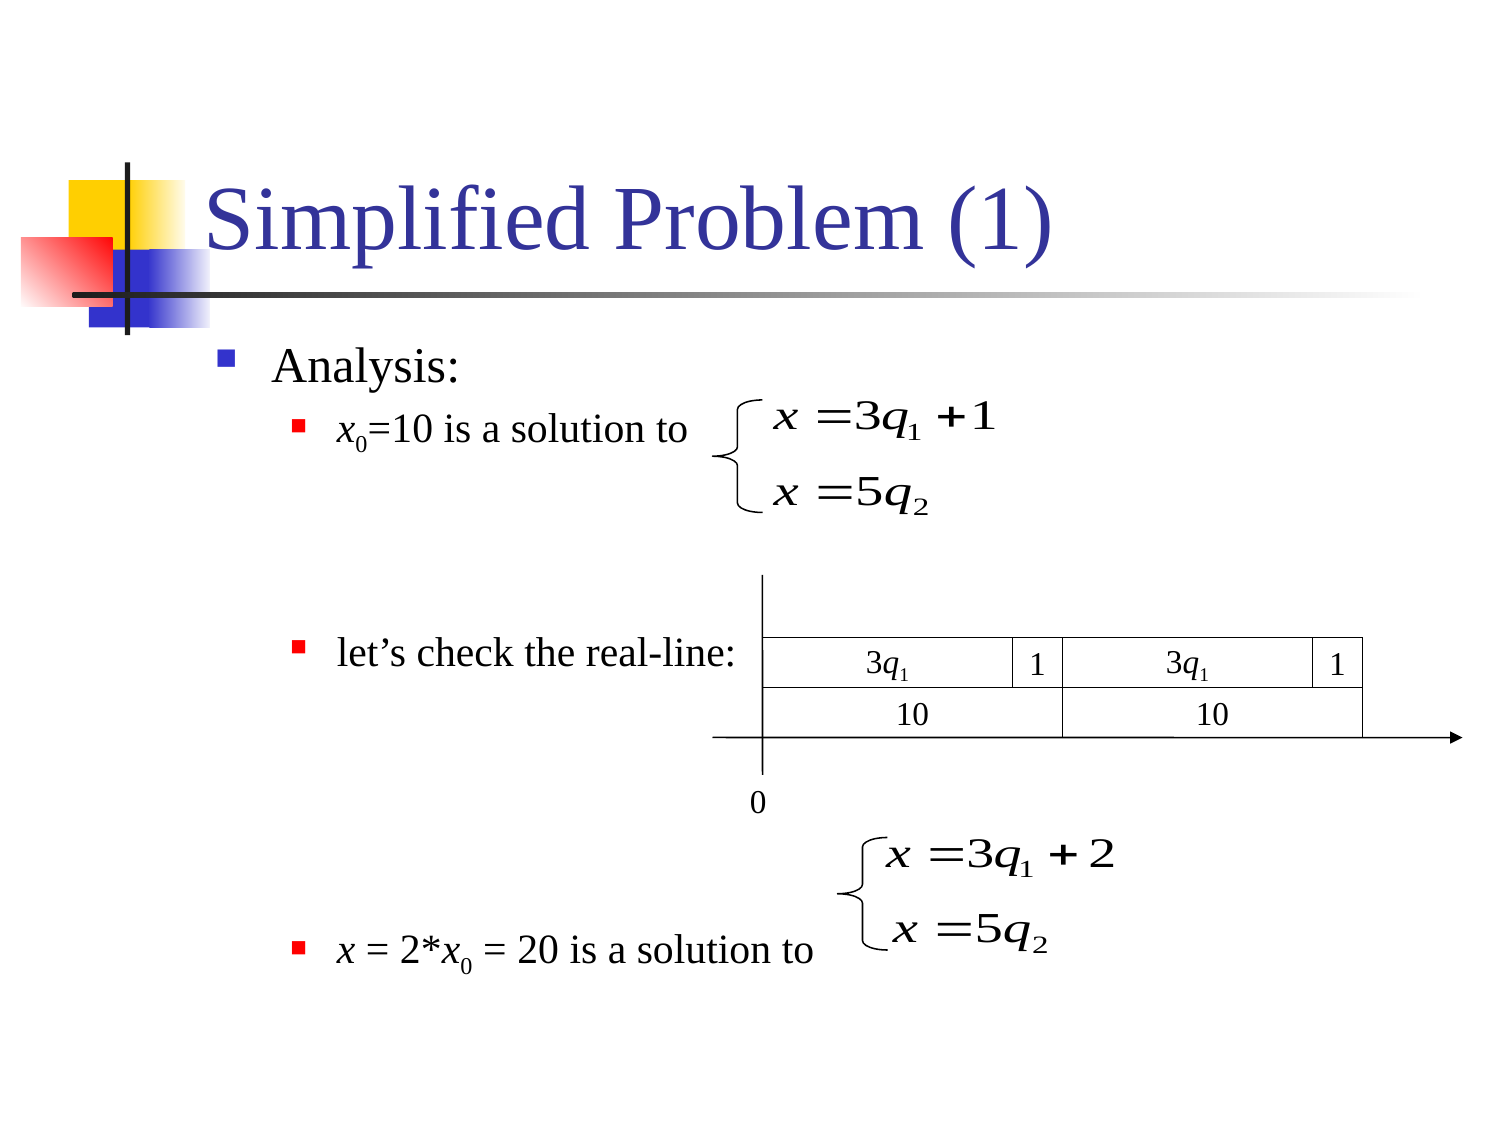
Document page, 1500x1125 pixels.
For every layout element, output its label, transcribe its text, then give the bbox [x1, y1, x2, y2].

list Analysis: x0=10 is a solution to let’s check the real-line: x = 2*x0 = 20 is a solution to [200, 324, 1475, 944]
title Simplified Problem (1) [188, 35, 1468, 275]
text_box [837, 824, 1127, 961]
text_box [712, 387, 1001, 524]
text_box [712, 574, 1463, 829]
